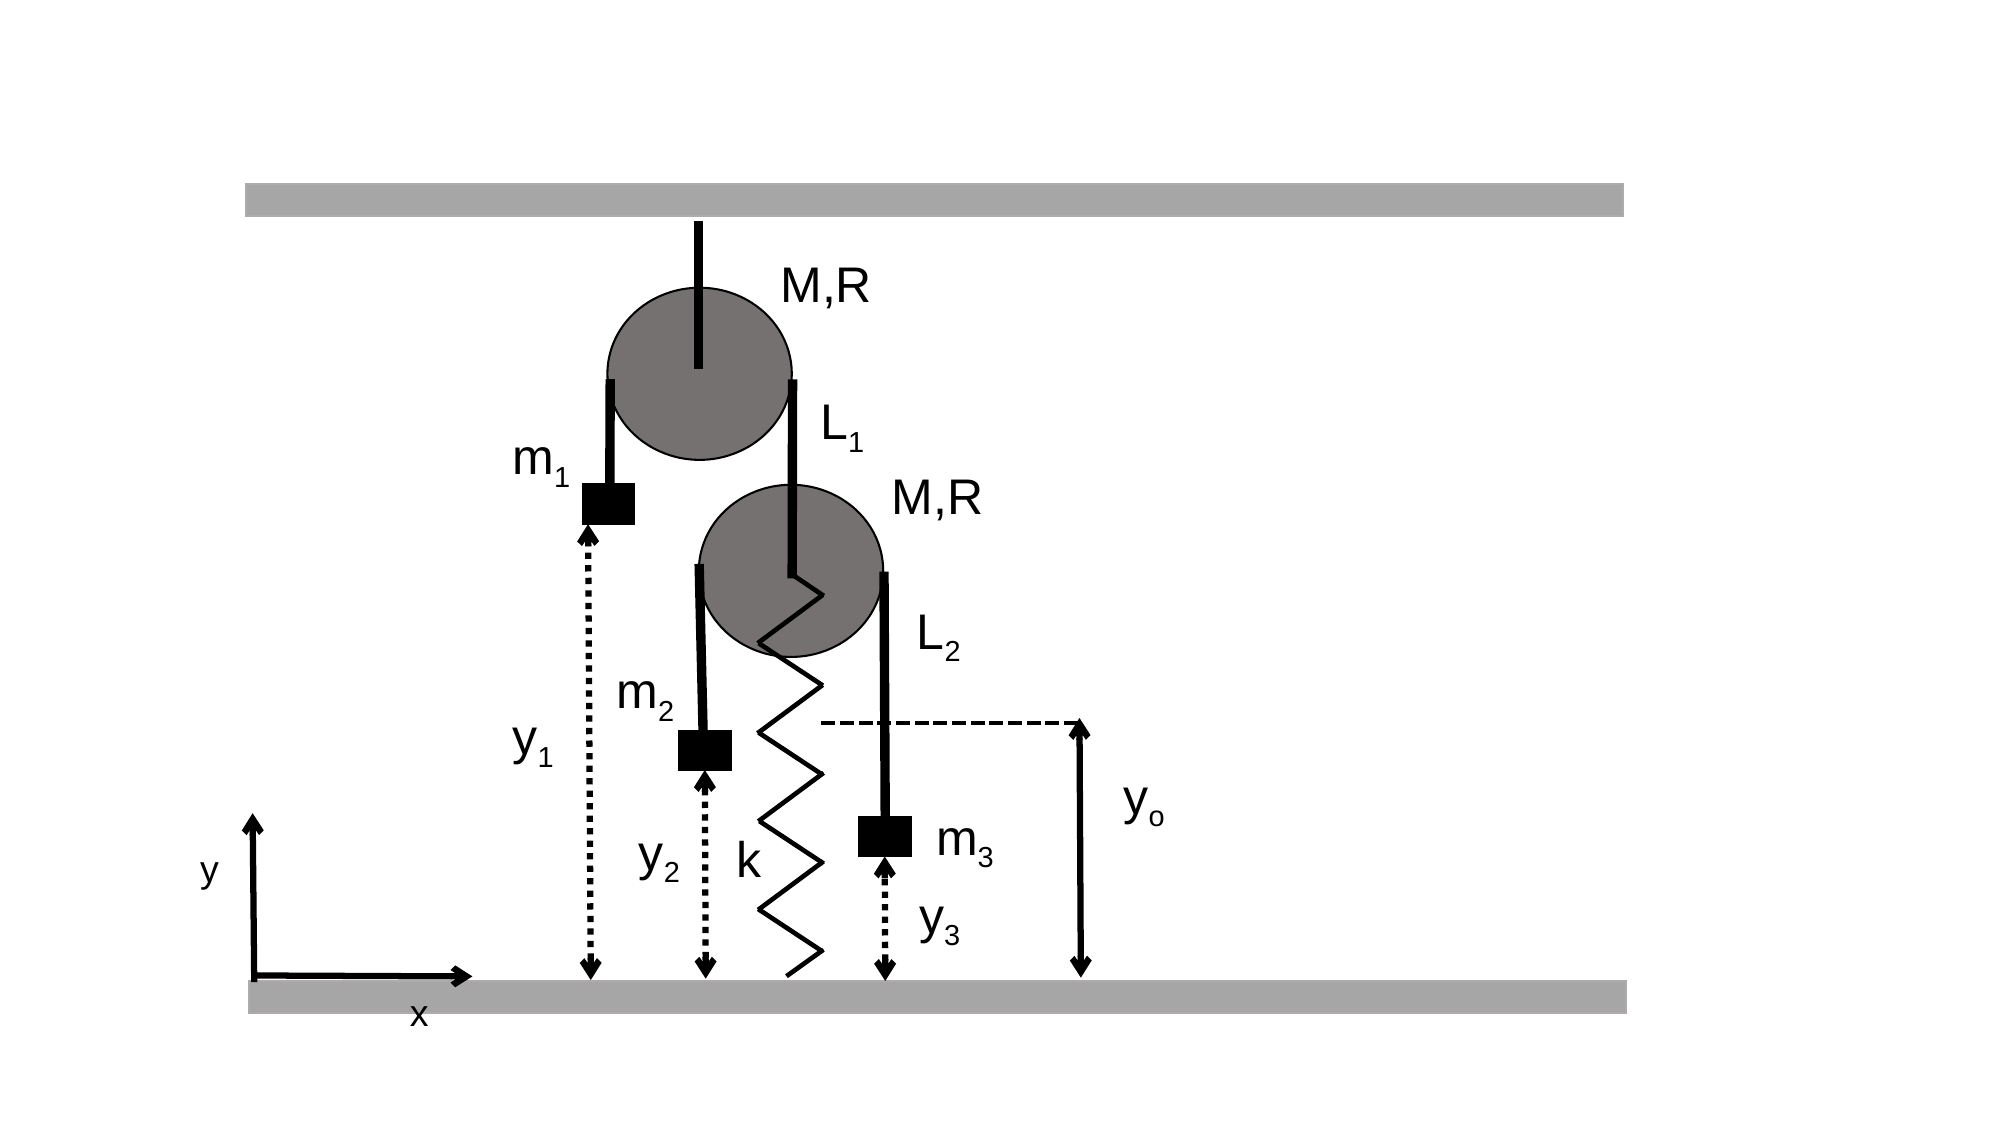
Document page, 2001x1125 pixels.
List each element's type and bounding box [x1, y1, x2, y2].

text_box [184, 183, 1626, 1043]
